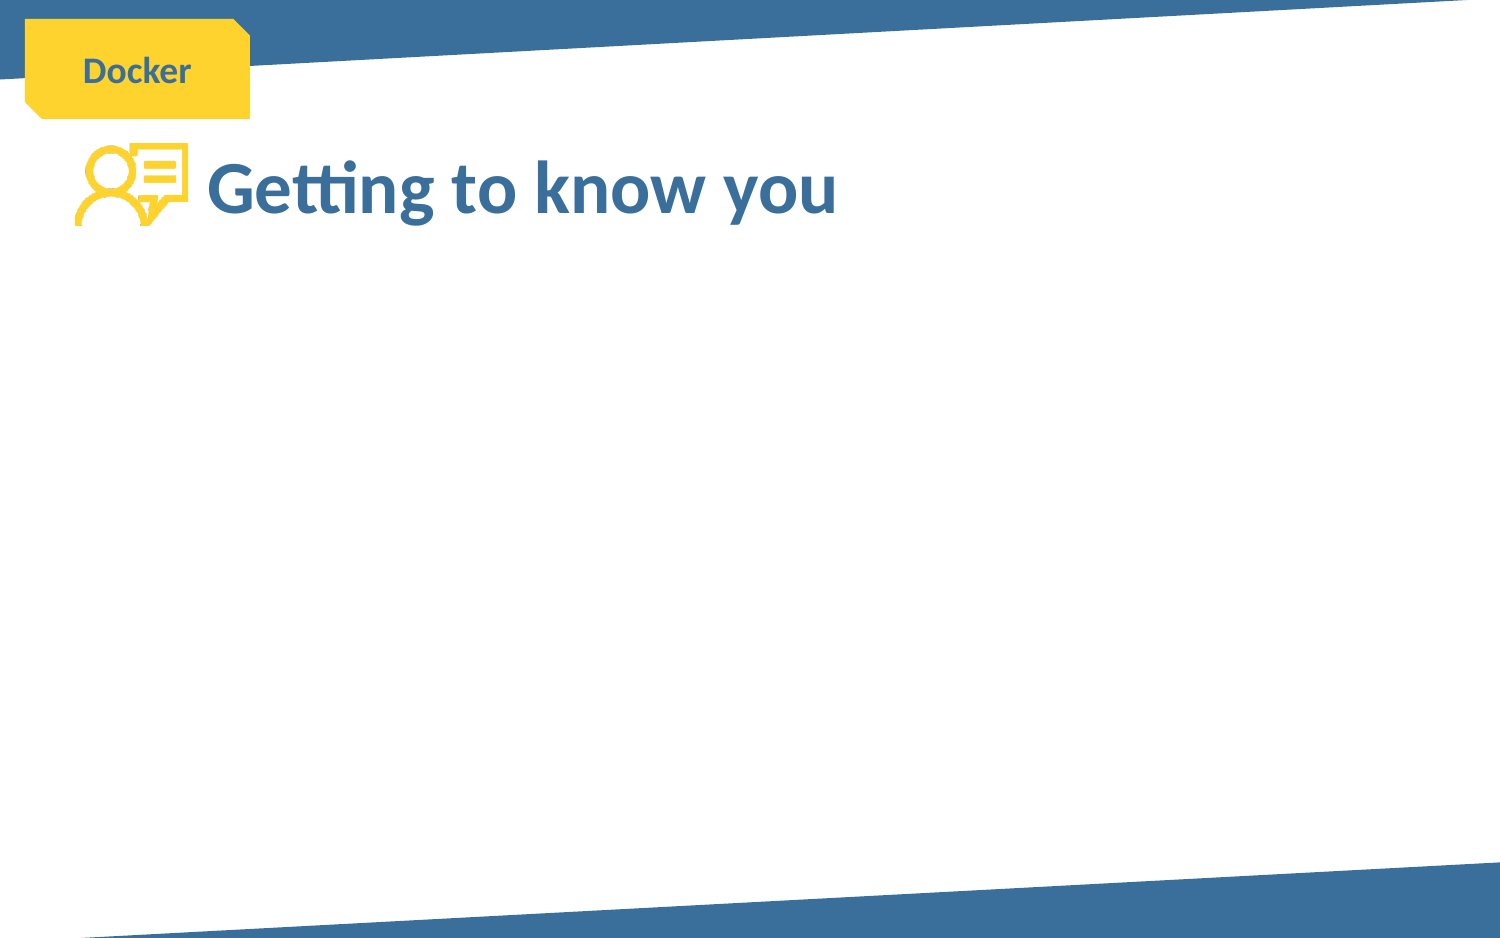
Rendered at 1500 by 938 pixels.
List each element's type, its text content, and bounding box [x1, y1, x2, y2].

text_box [41, 860, 1500, 938]
text_box Docker [22, 16, 253, 121]
text_box [0, 0, 1500, 82]
text_box Getting to know you [192, 131, 855, 236]
picture [74, 143, 188, 227]
